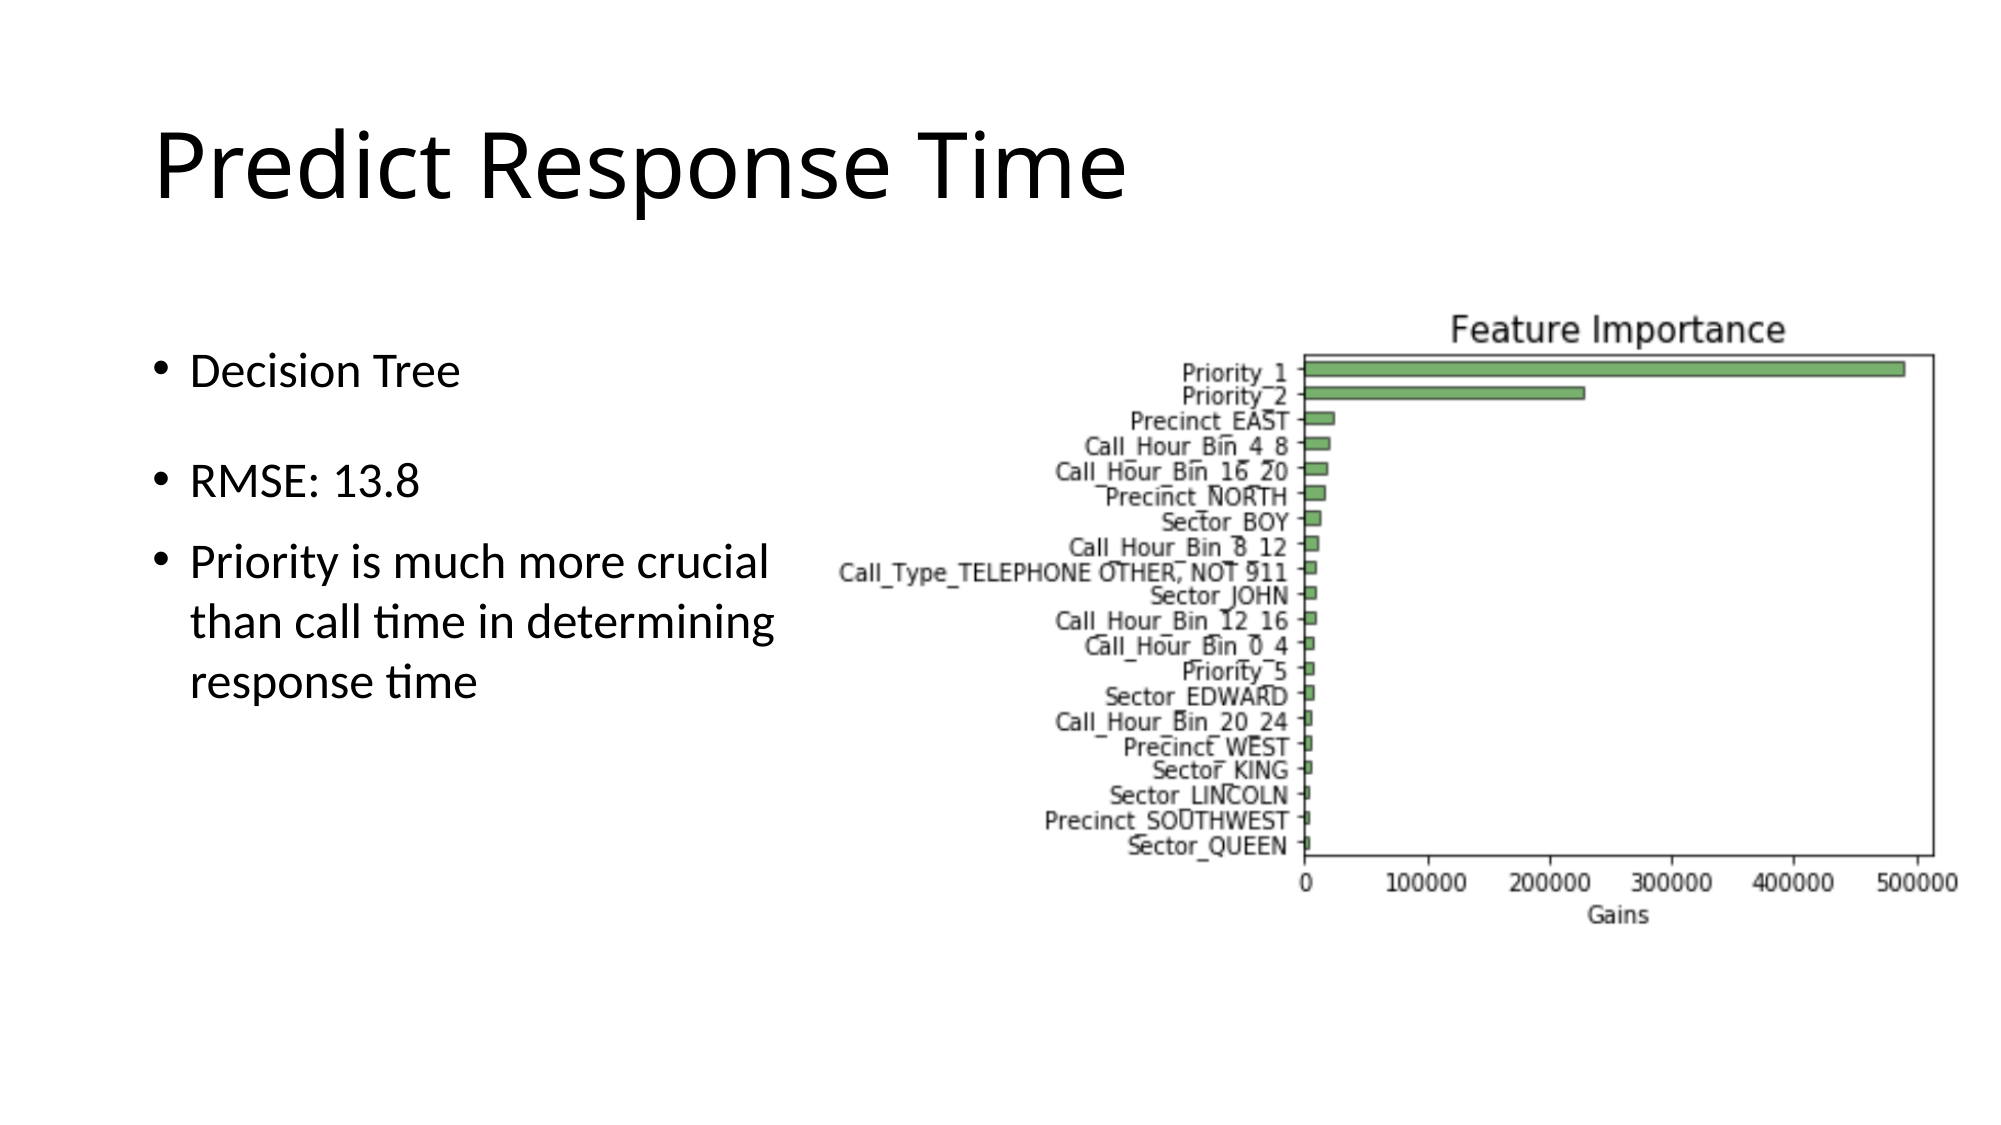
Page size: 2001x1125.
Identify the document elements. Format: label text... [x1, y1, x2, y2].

title Predict Response Time [137, 59, 1863, 278]
list Decision Tree RMSE: 13.8 Priority is much more crucial than call time in determining response time [137, 299, 810, 1014]
picture [809, 299, 1969, 944]
